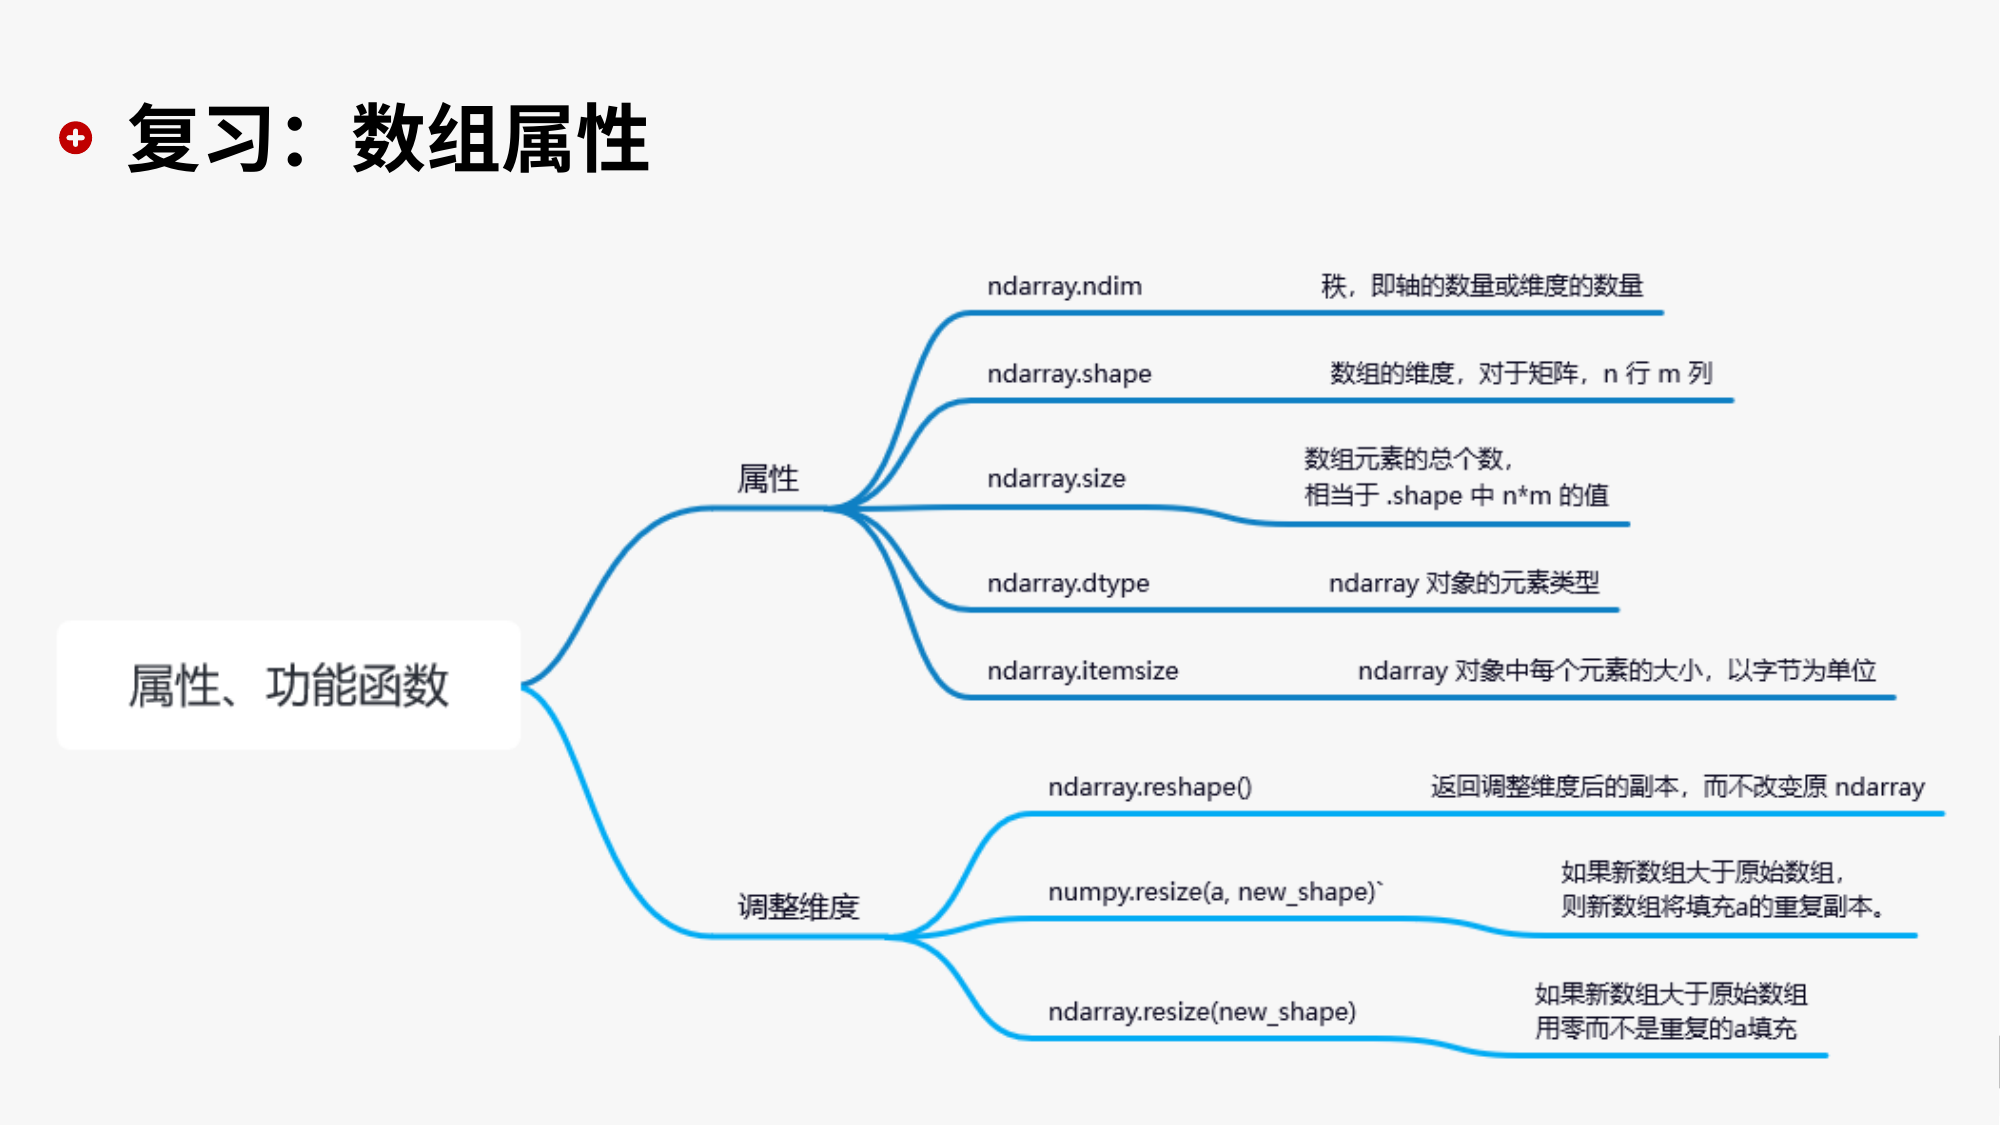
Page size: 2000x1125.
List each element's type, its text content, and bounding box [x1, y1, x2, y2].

title 复习：数组属性 [111, 83, 1899, 192]
picture [0, 200, 2000, 1117]
